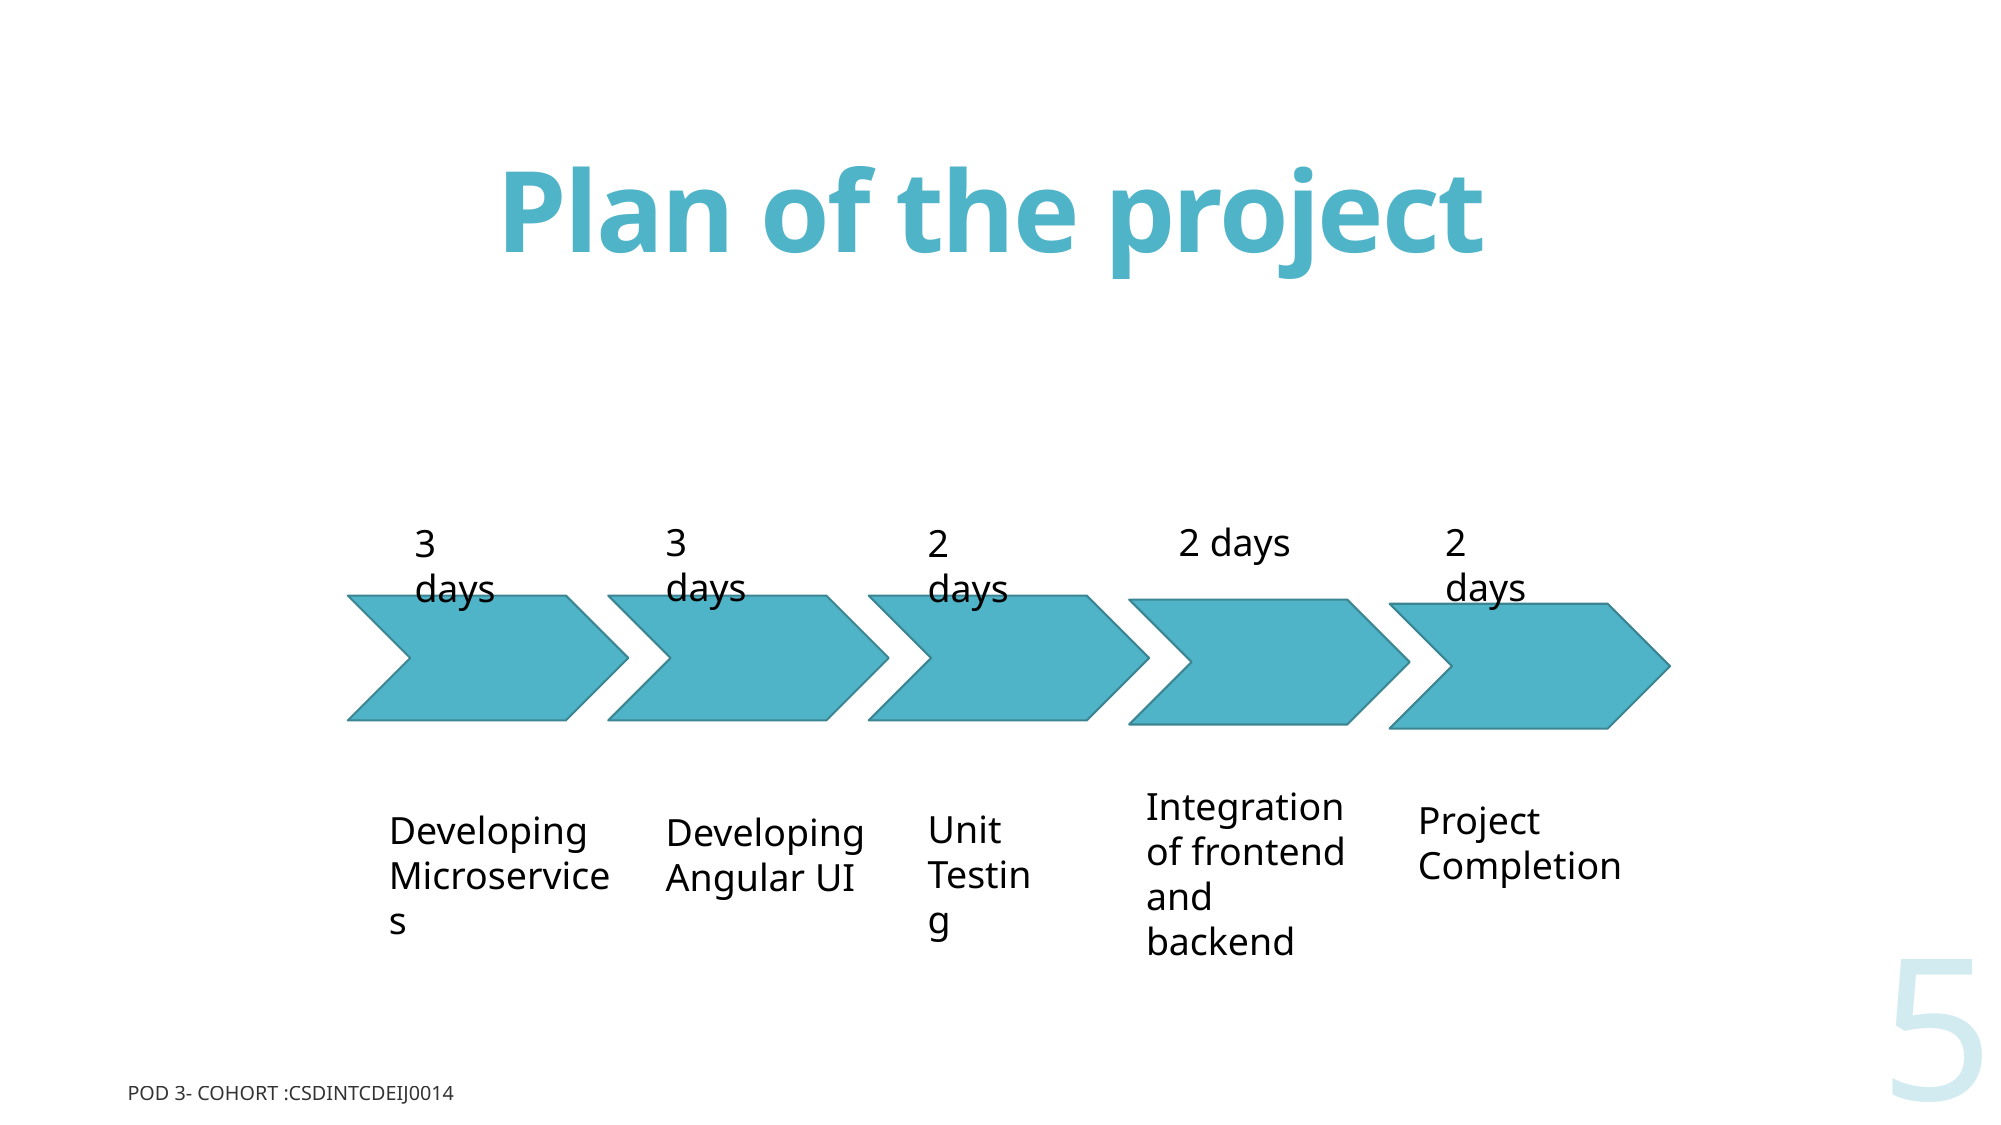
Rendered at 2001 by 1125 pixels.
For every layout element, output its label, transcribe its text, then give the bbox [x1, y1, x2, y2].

text_box Unit Testing [912, 798, 1063, 948]
text_box 3 days [399, 513, 533, 618]
text_box [607, 594, 890, 722]
text_box Developing Microservices [373, 799, 629, 950]
text_box 2 days [1430, 511, 1563, 616]
text_box Project Completion [1403, 789, 1684, 895]
text_box 2 days [1163, 511, 1328, 571]
footer POD 3- Cohort :CSDINTCDEIJ0014 [112, 1075, 938, 1113]
text_box [346, 594, 630, 722]
text_box [1388, 602, 1671, 730]
text_box 3 days [650, 511, 784, 616]
text_box 2 days [912, 513, 1046, 618]
slide_number 5 [1529, 950, 2000, 1125]
text_box Developing Angular UI [650, 801, 892, 907]
text_box [867, 594, 1150, 722]
title Plan of the project [107, 81, 1875, 354]
text_box [1128, 598, 1411, 726]
text_box Integration of frontend and backend [1131, 775, 1367, 971]
